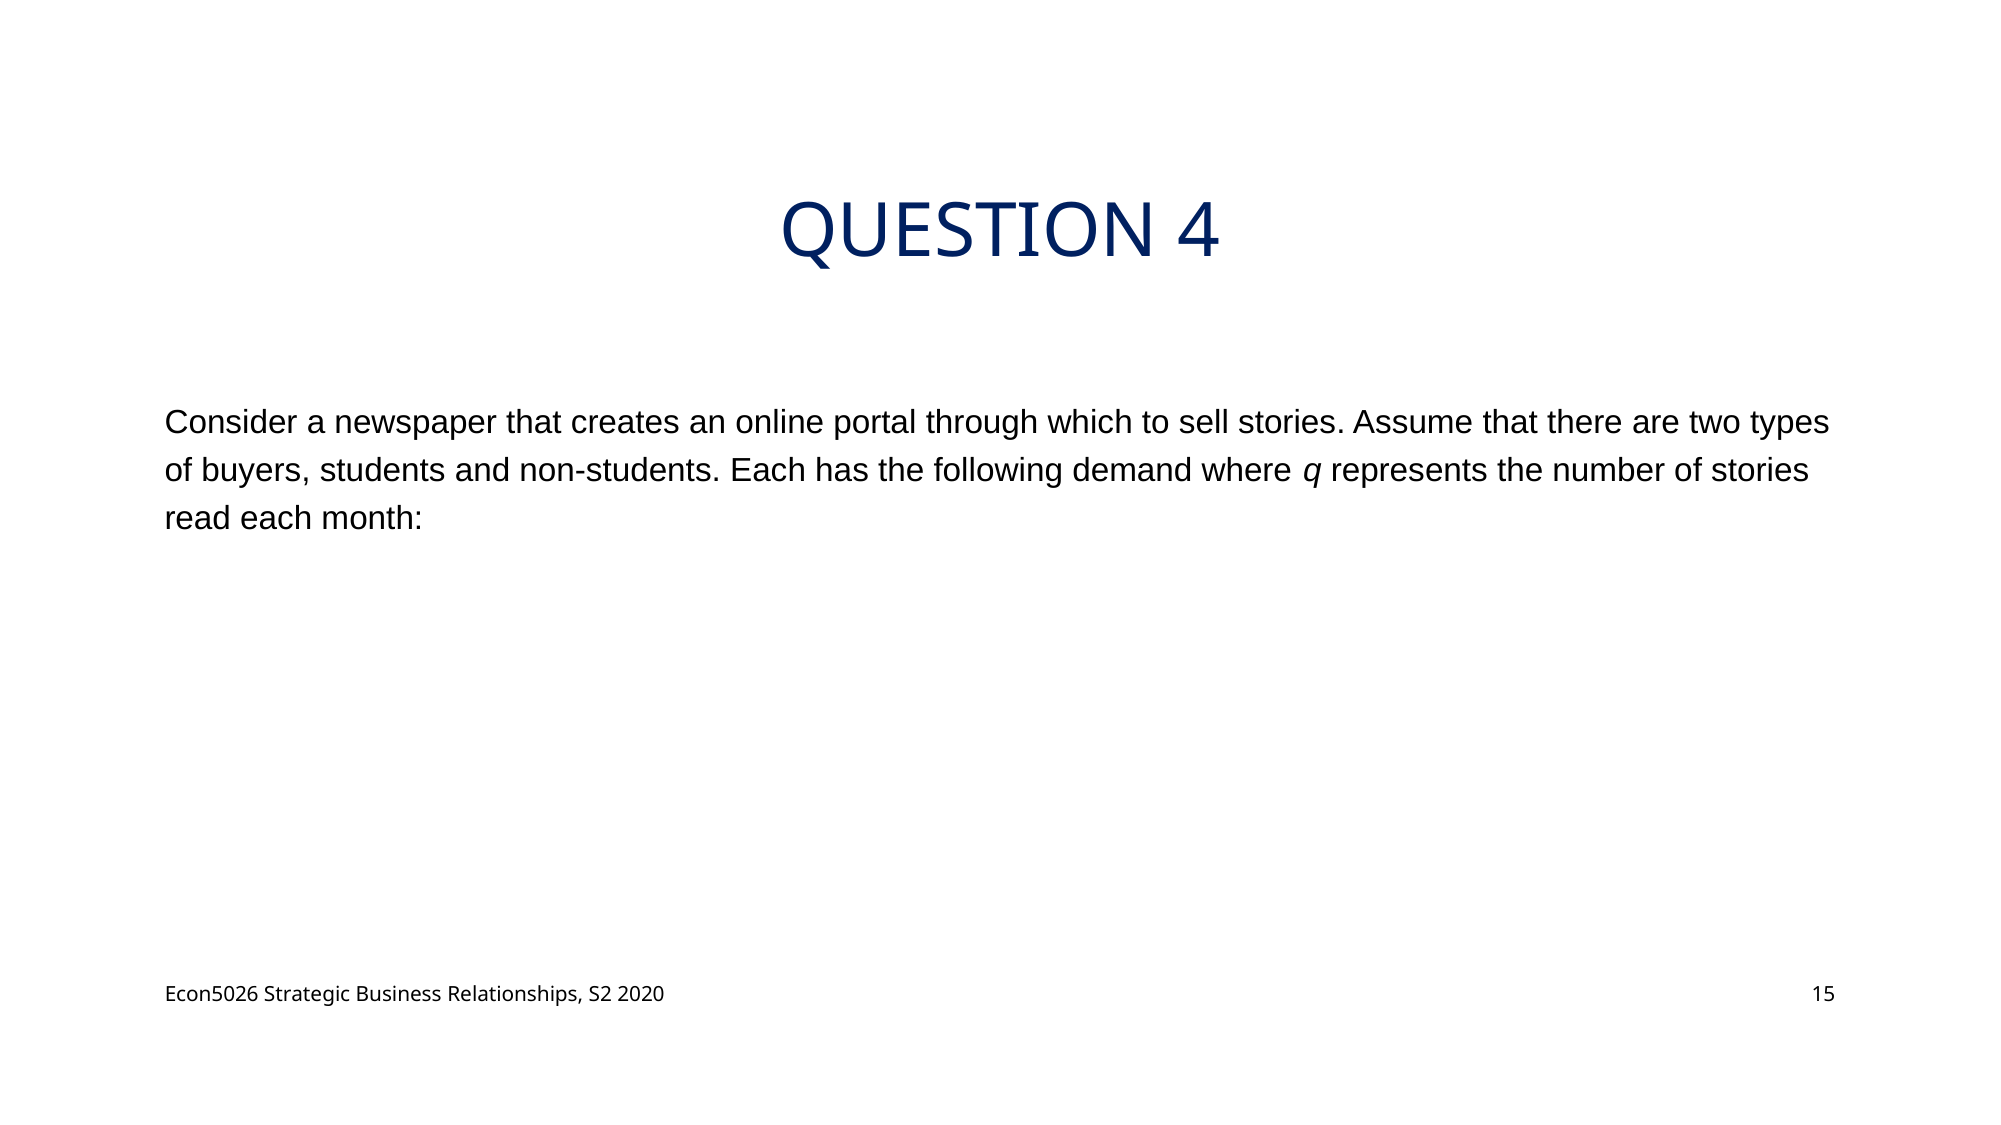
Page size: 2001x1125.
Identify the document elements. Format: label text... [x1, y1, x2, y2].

slide_number 15 [1724, 965, 1851, 1025]
footer Econ5026 Strategic Business Relationships, S2 2020 [149, 965, 1245, 1025]
title Question 4 [149, 101, 1851, 364]
